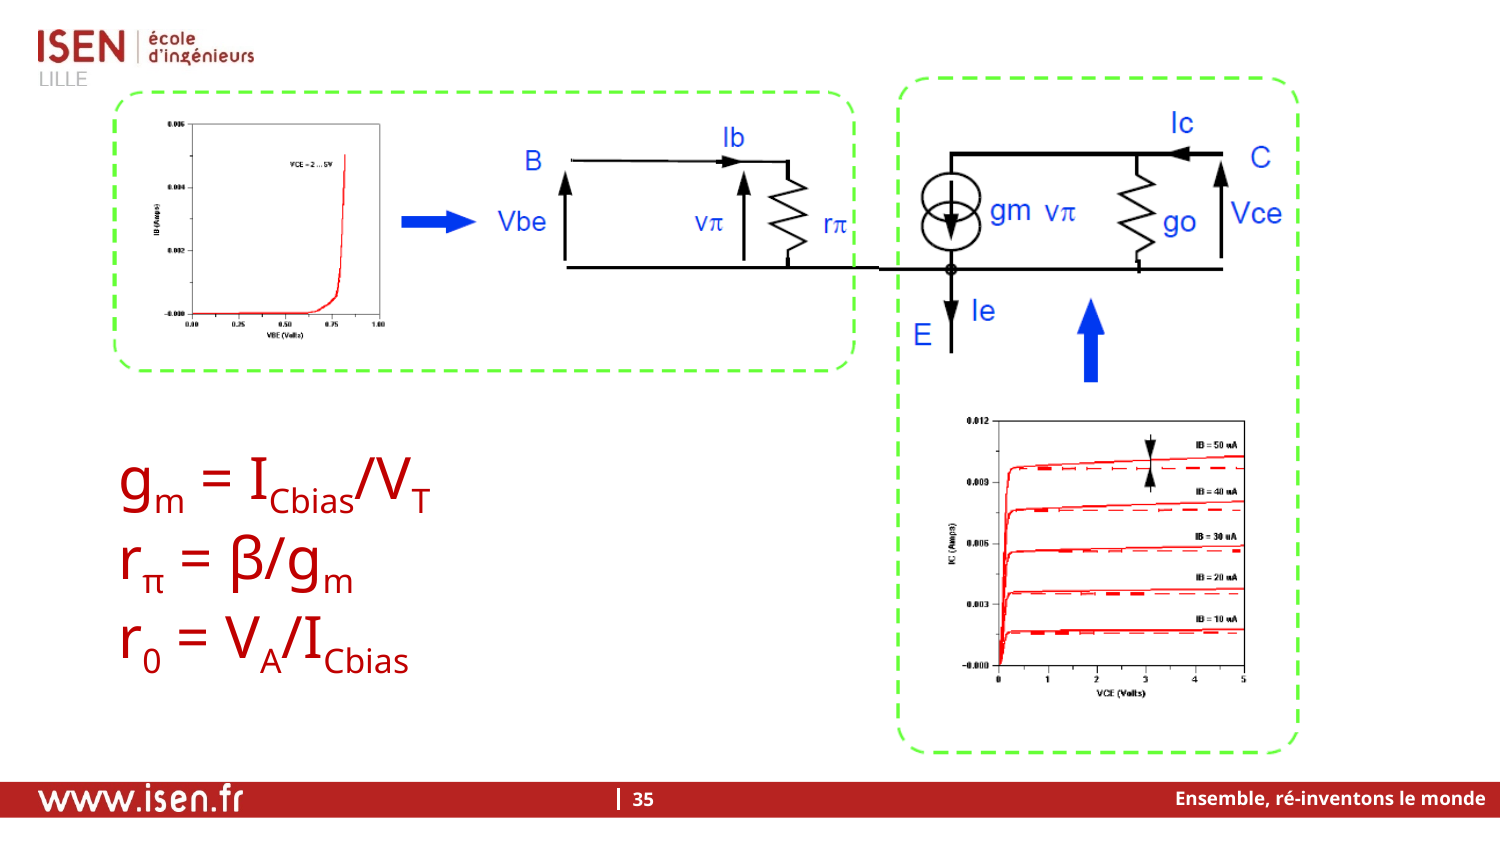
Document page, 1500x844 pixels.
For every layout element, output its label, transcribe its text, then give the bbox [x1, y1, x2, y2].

text_box gm = ICbias/VT rπ = β/gm r0 = VA/ICbias [103, 433, 750, 688]
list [879, 59, 1318, 781]
picture [38, 29, 879, 399]
slide_number 35 [617, 777, 891, 823]
picture [38, 783, 243, 812]
footer Ensemble, ré-inventons le monde [891, 777, 1500, 822]
